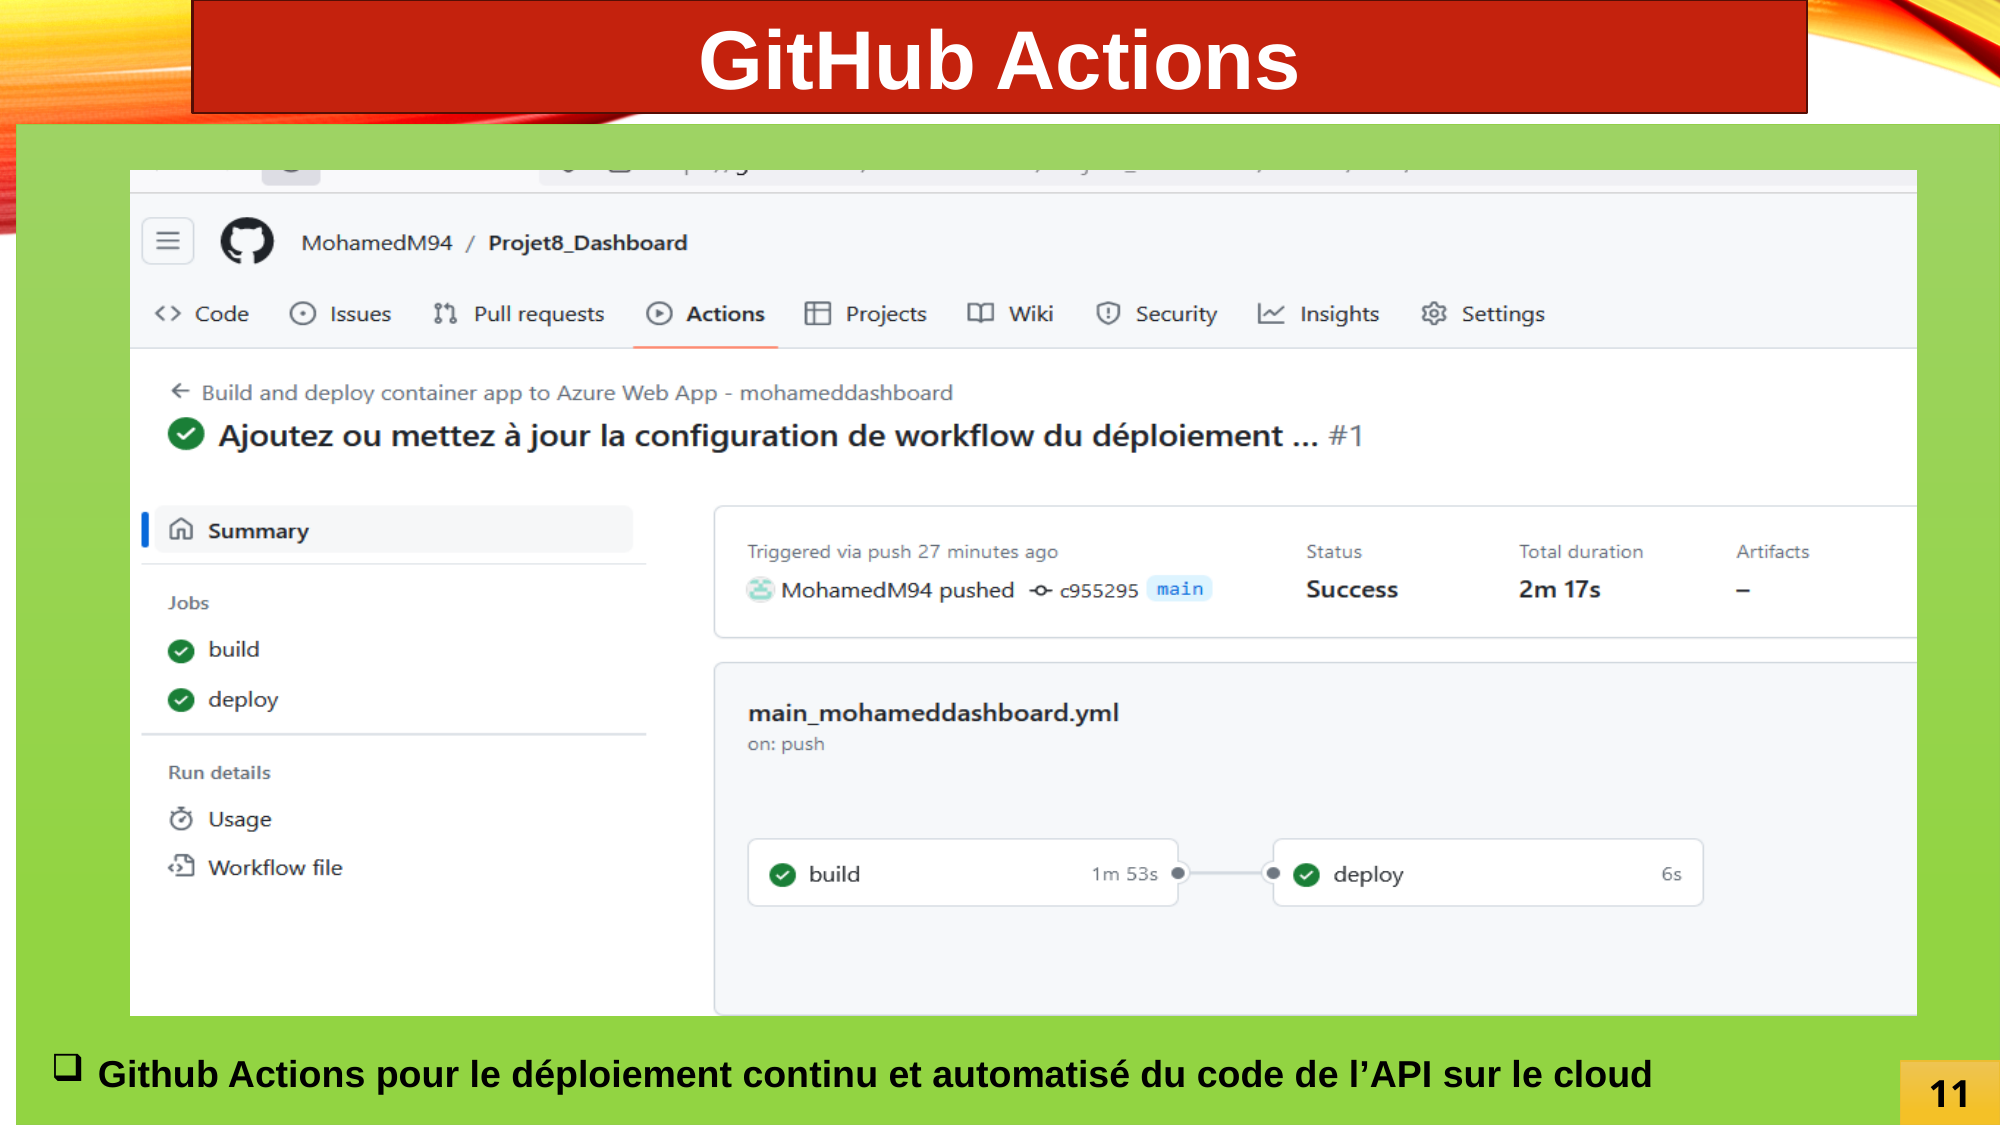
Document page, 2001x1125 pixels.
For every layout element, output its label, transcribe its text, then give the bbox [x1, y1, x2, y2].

text_box Github Actions pour le déploiement continu et automatisé du code de l’API sur le cloud [36, 1042, 1749, 1125]
picture [130, 169, 1917, 1016]
text_box 11 [1900, 1060, 2000, 1125]
text_box GitHub Actions [191, 0, 1808, 114]
picture [0, 0, 2000, 237]
text_box [16, 124, 2000, 1125]
